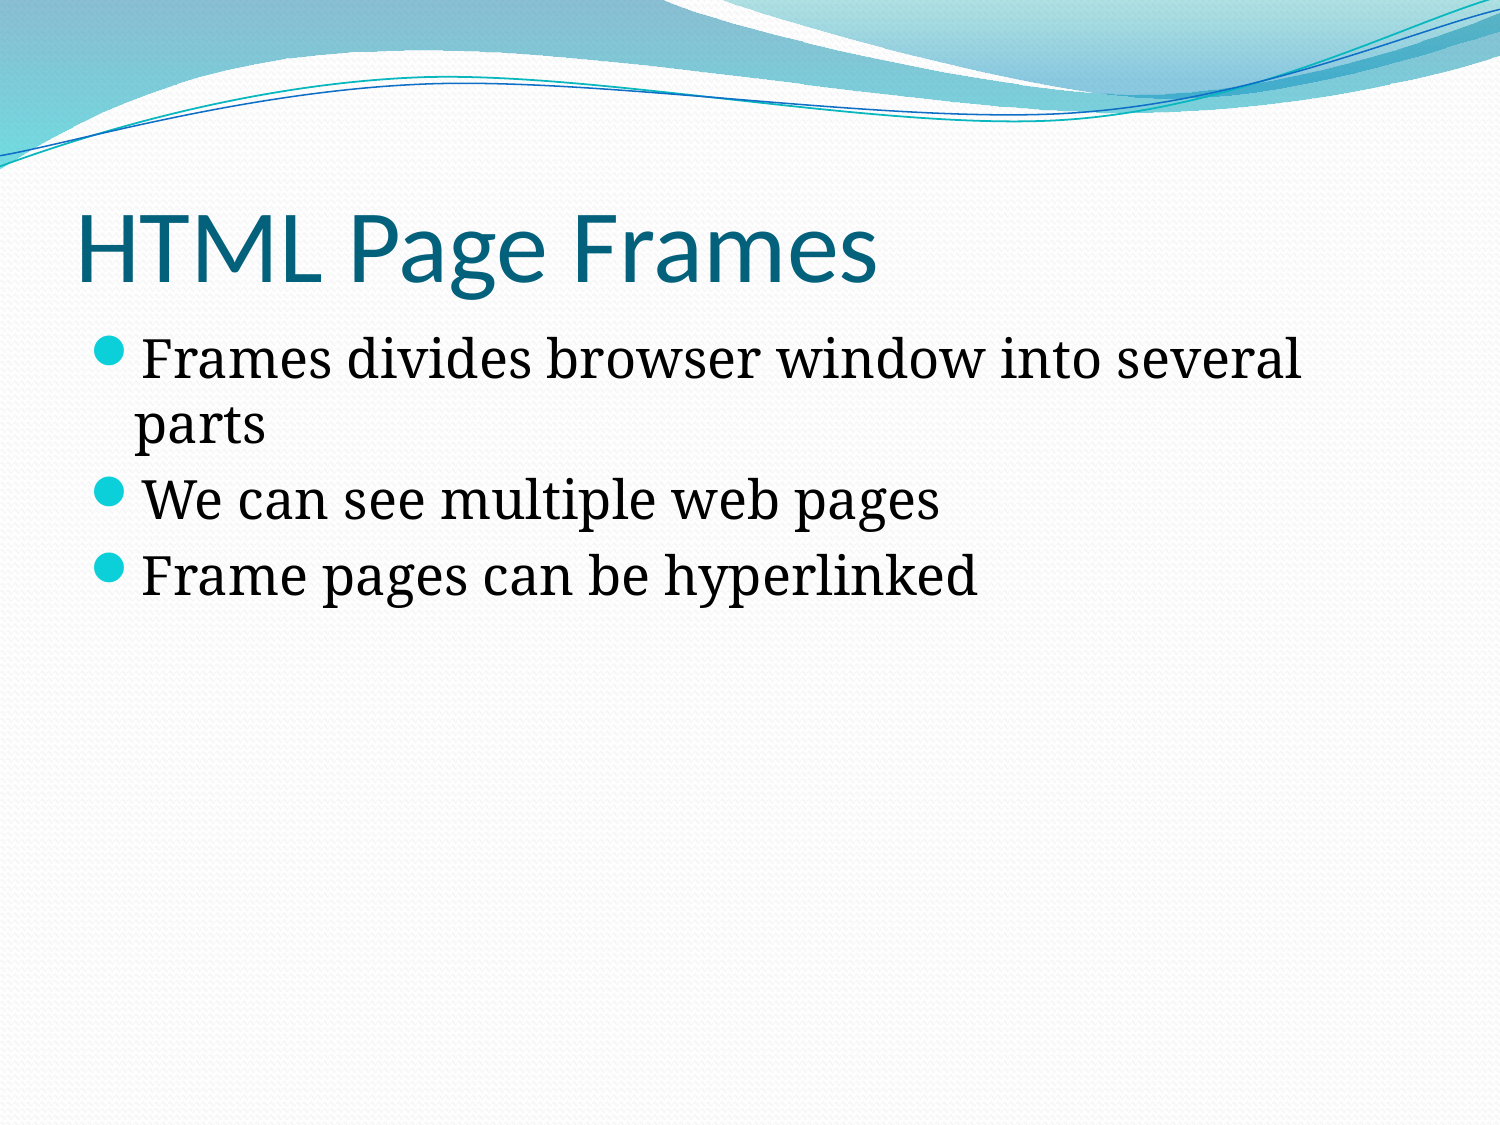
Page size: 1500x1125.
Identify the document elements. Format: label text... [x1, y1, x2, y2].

list Frames divides browser window into several parts We can see multiple web pages Frame pages can be hyperlinked [75, 317, 1425, 1038]
title HTML Page Frames [75, 115, 1425, 303]
